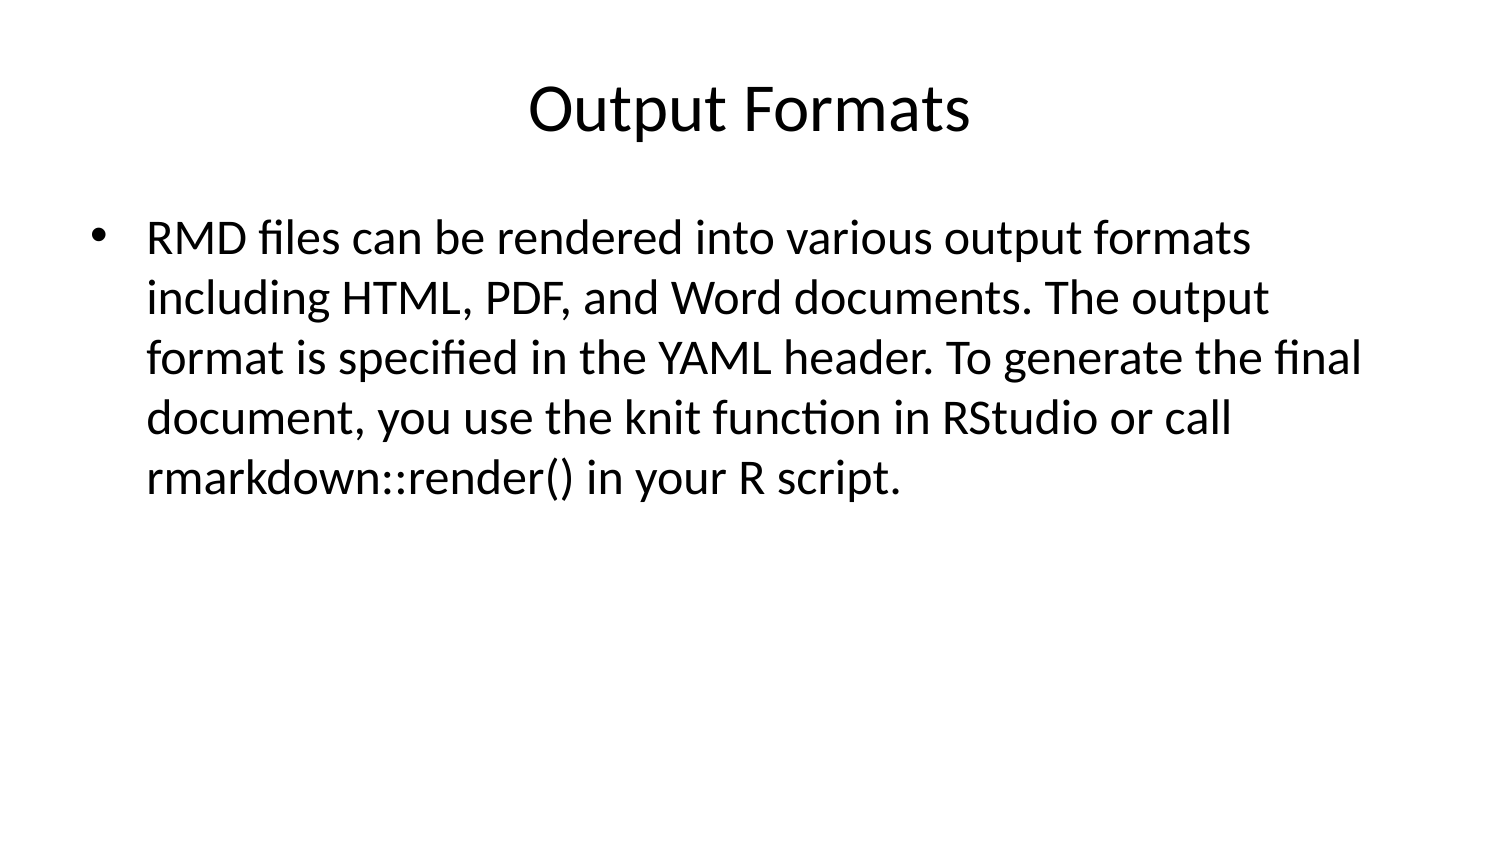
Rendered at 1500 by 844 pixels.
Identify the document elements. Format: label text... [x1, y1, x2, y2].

title Output Formats [75, 33, 1425, 175]
list RMD files can be rendered into various output formats including HTML, PDF, and Word documents. The output format is specified in the YAML header. To generate the final document, you use the knit function in RStudio or call rmarkdown::render() in your R script. [75, 196, 1425, 754]
